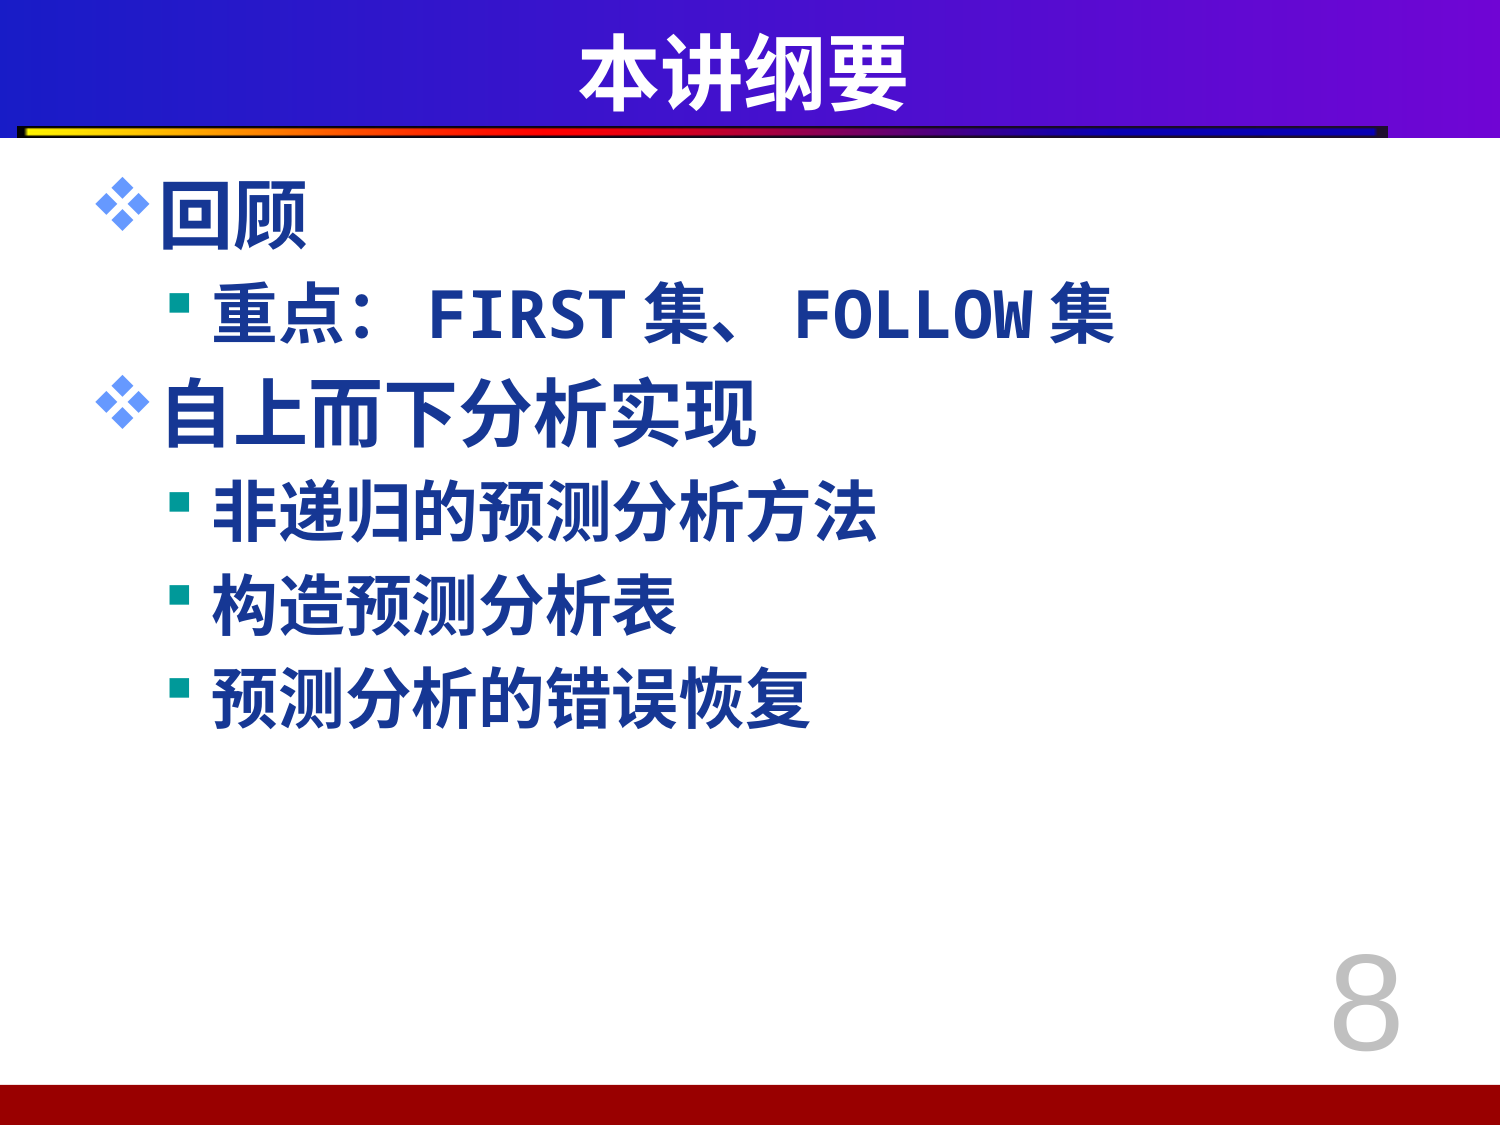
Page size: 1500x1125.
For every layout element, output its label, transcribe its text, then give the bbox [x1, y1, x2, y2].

picture [17, 126, 1388, 138]
slide_number 8 [1234, 904, 1500, 1118]
list 回顾 重点：FIRST集、FOLLOW集 自上而下分析实现 非递归的预测分析方法 构造预测分析表 预测分析的错误恢复 [74, 160, 1426, 1023]
title 本讲纲要 [49, 24, 1438, 118]
